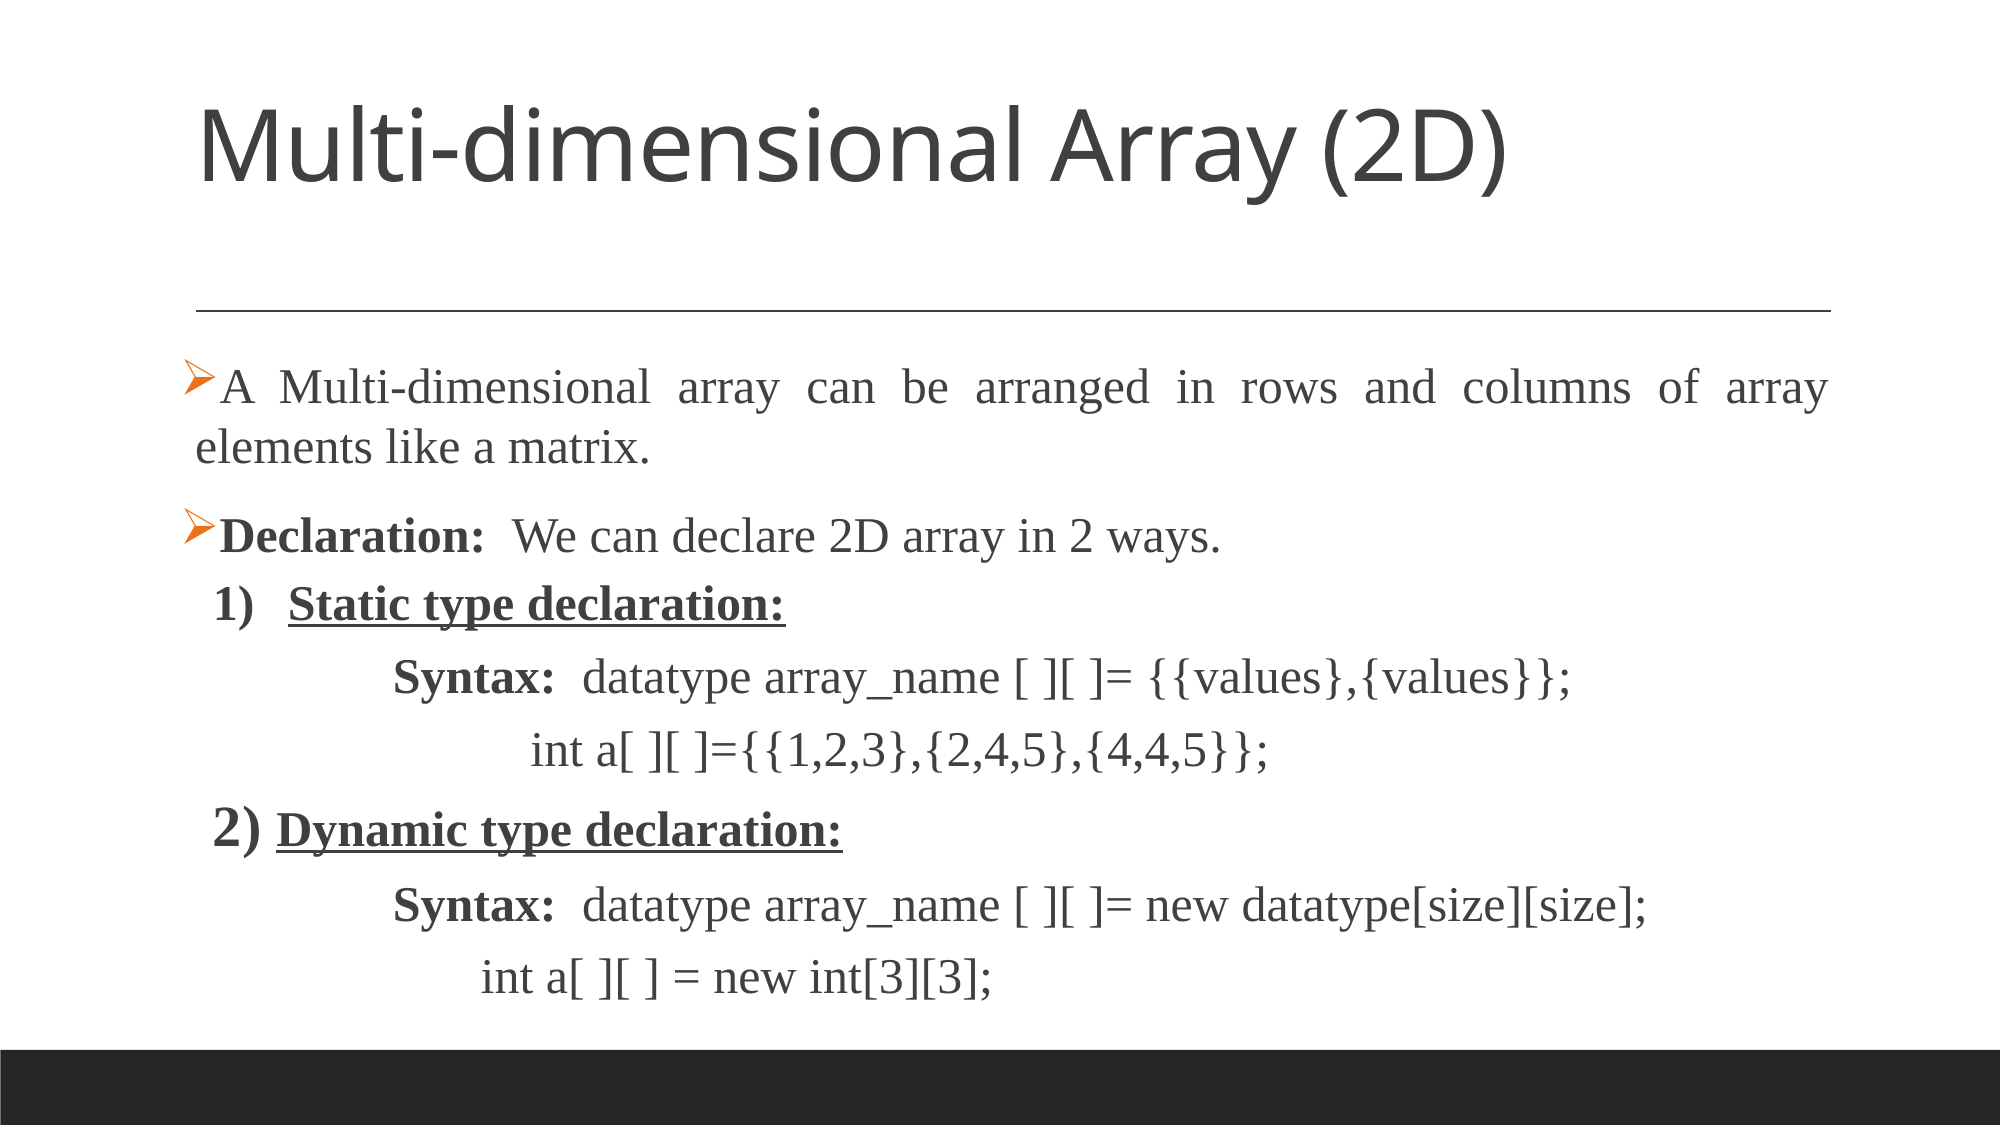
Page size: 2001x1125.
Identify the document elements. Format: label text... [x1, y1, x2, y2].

list A Multi-dimensional array can be arranged in rows and columns of array elements like a matrix. Declaration: We can declare 2D array in 2 ways. Static type declaration: Syntax: datatype array_name [ ][ ]= {{values},{values}}; int a[ ][ ]={{1,2,3},{2,4,5},{4,4,5}}; 2) Dynamic type declaration: Syntax: datatype array_name [ ][ ]= new datatype[size][size]; int a[ ][ ] = new int[3][3]; [180, 345, 1830, 1031]
title Multi-dimensional Array (2D) [180, 47, 1830, 331]
